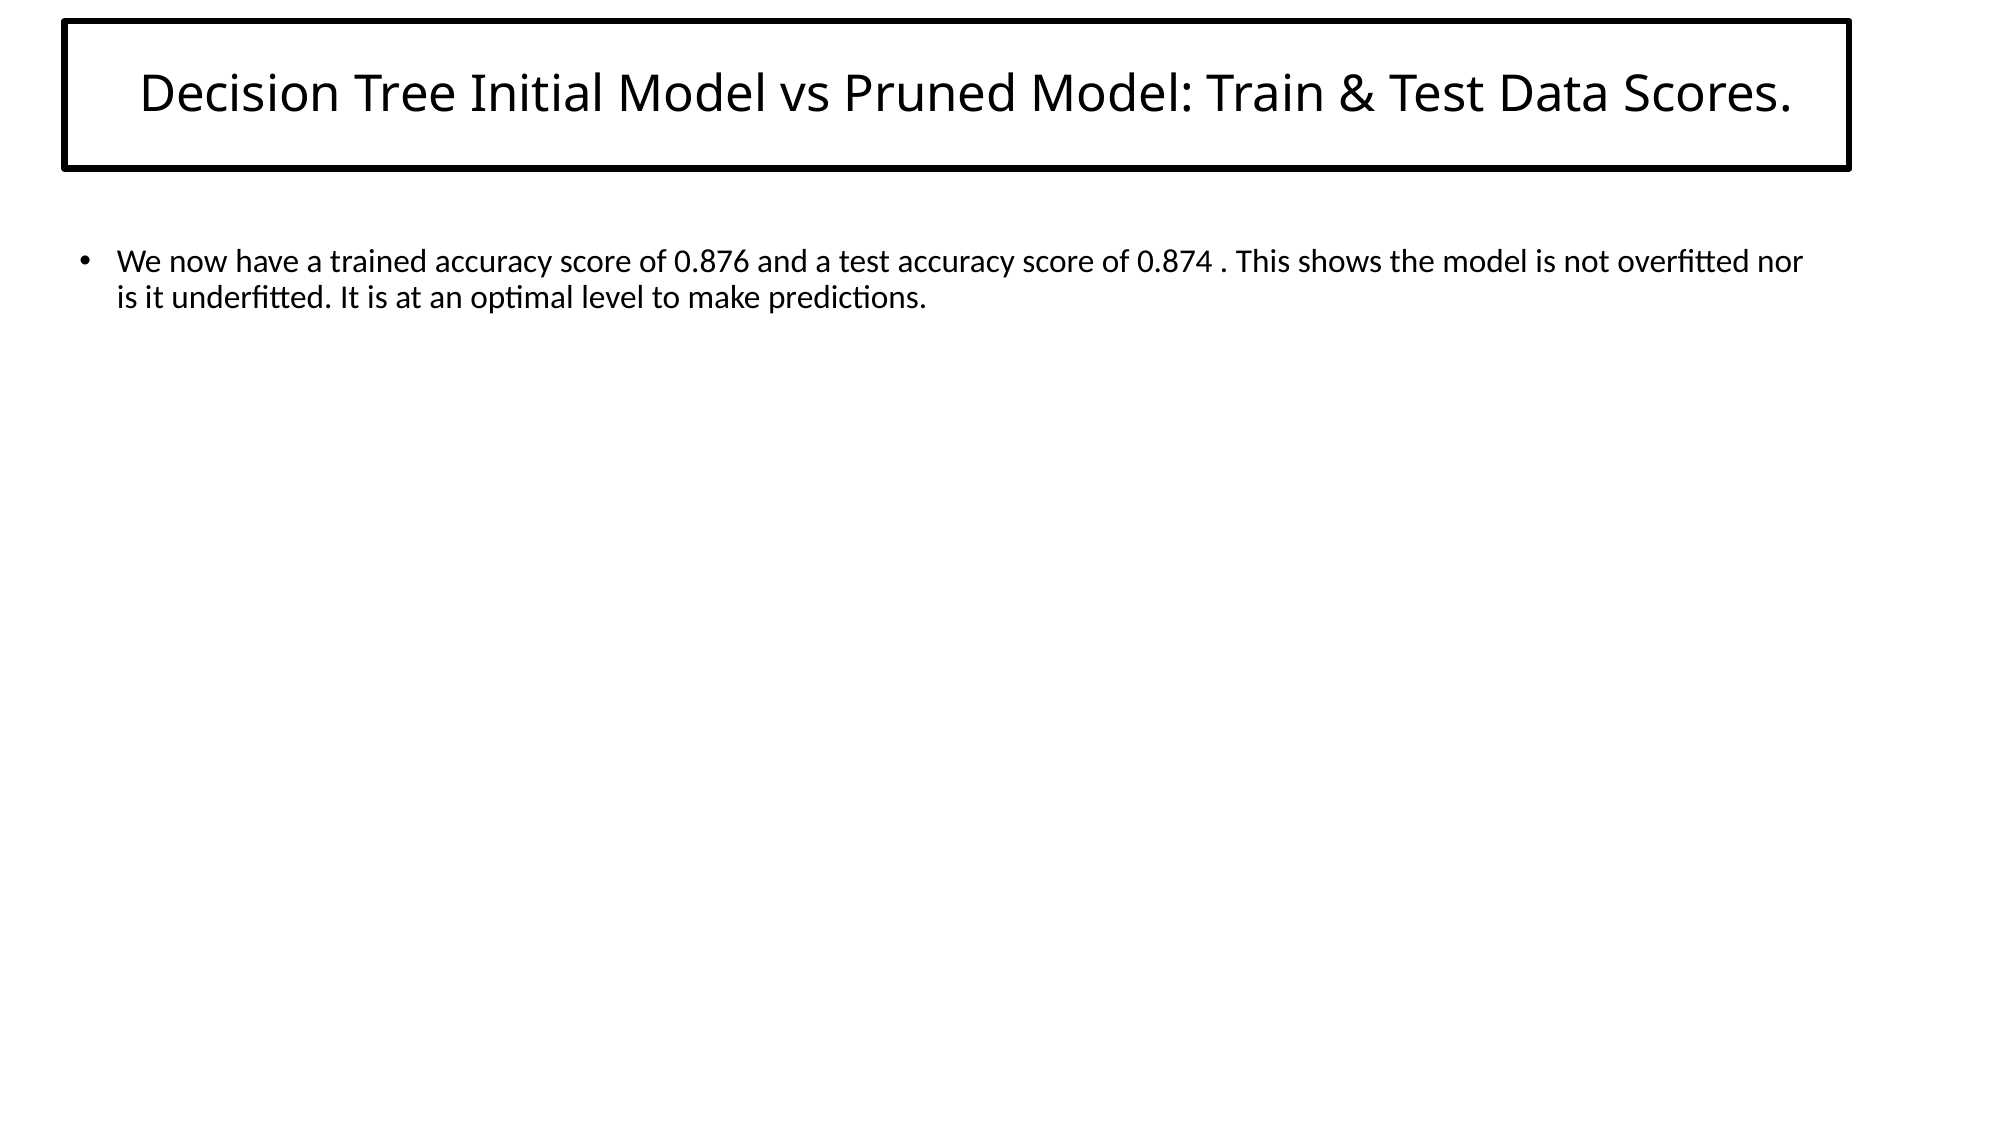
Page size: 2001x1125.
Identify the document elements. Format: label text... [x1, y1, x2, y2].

text_box [64, 21, 1850, 169]
list We now have a trained accuracy score of 0.876 and a test accuracy score of 0.874 . This shows the model is not overfitted nor is it underfitted. It is at an optimal level to make predictions. [64, 236, 1850, 500]
